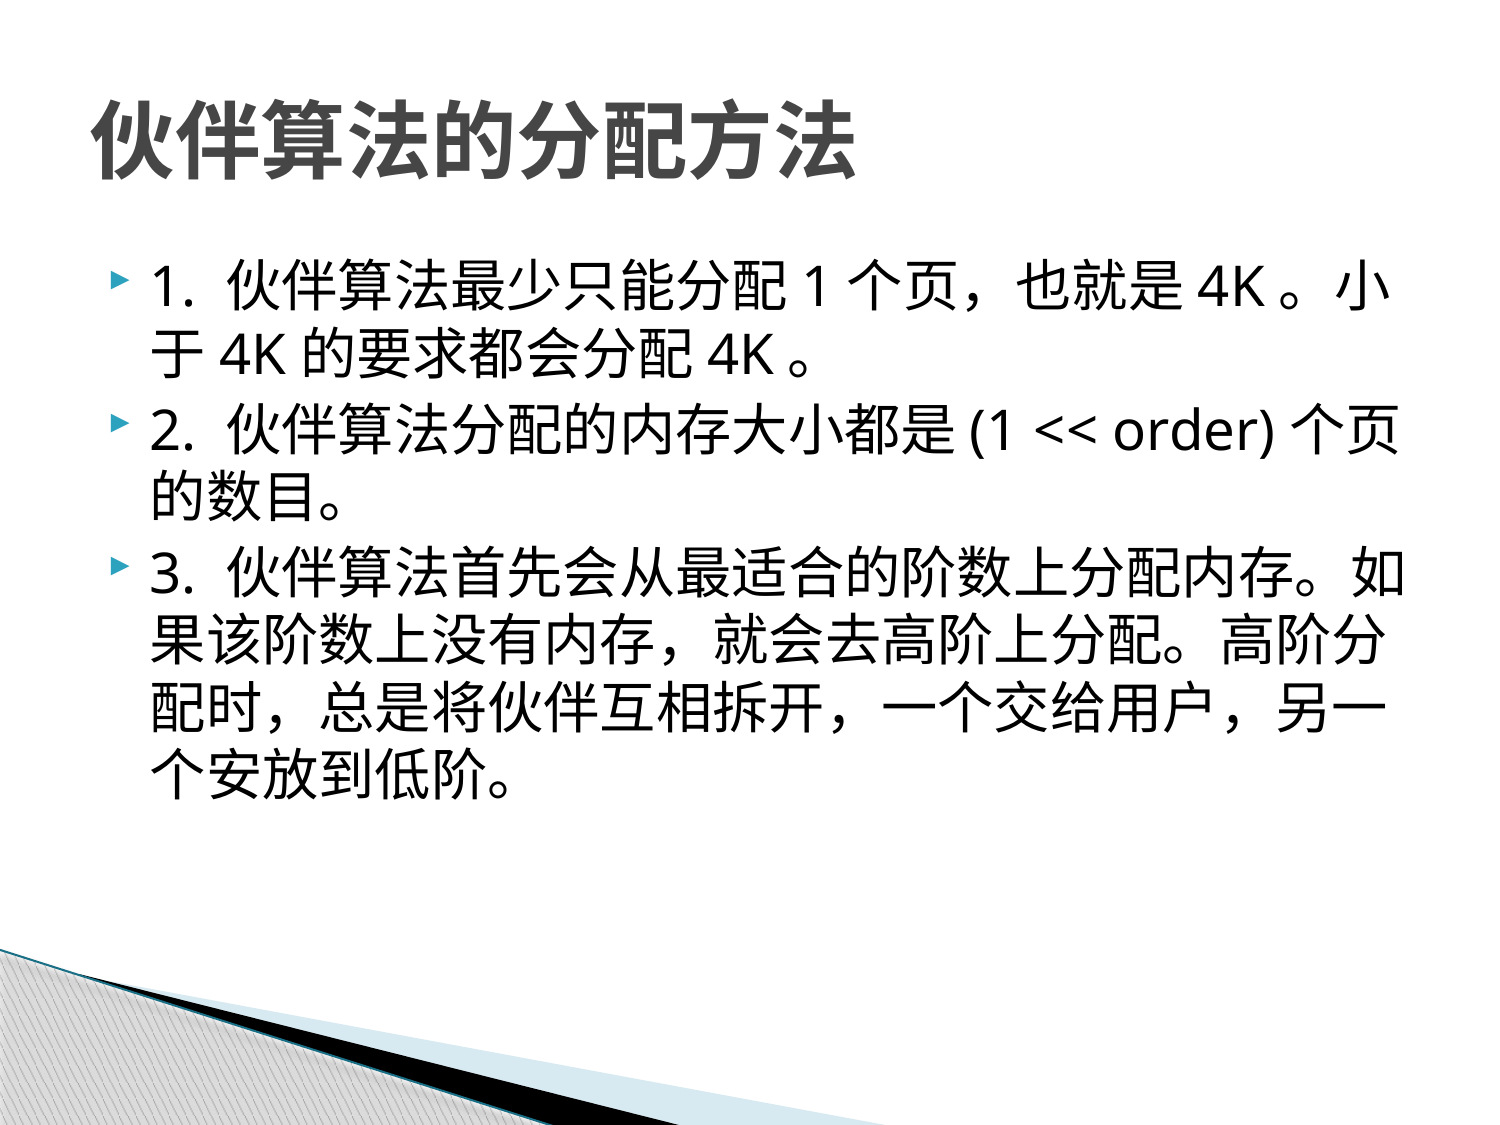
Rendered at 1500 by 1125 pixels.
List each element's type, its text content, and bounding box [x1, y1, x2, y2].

list 1. 伙伴算法最少只能分配1个页，也就是4K。小于4K的要求都会分配4K。 2. 伙伴算法分配的内存大小都是(1 << order)个页的数目。 3. 伙伴算法首先会从最适合的阶数上分配内存。如果该阶数上没有内存，就会去高阶上分配。高阶分配时，总是将伙伴互相拆开，一个交给用户，另一个安放到低阶。 [75, 243, 1425, 986]
title 伙伴算法的分配方法 [75, 45, 1425, 233]
